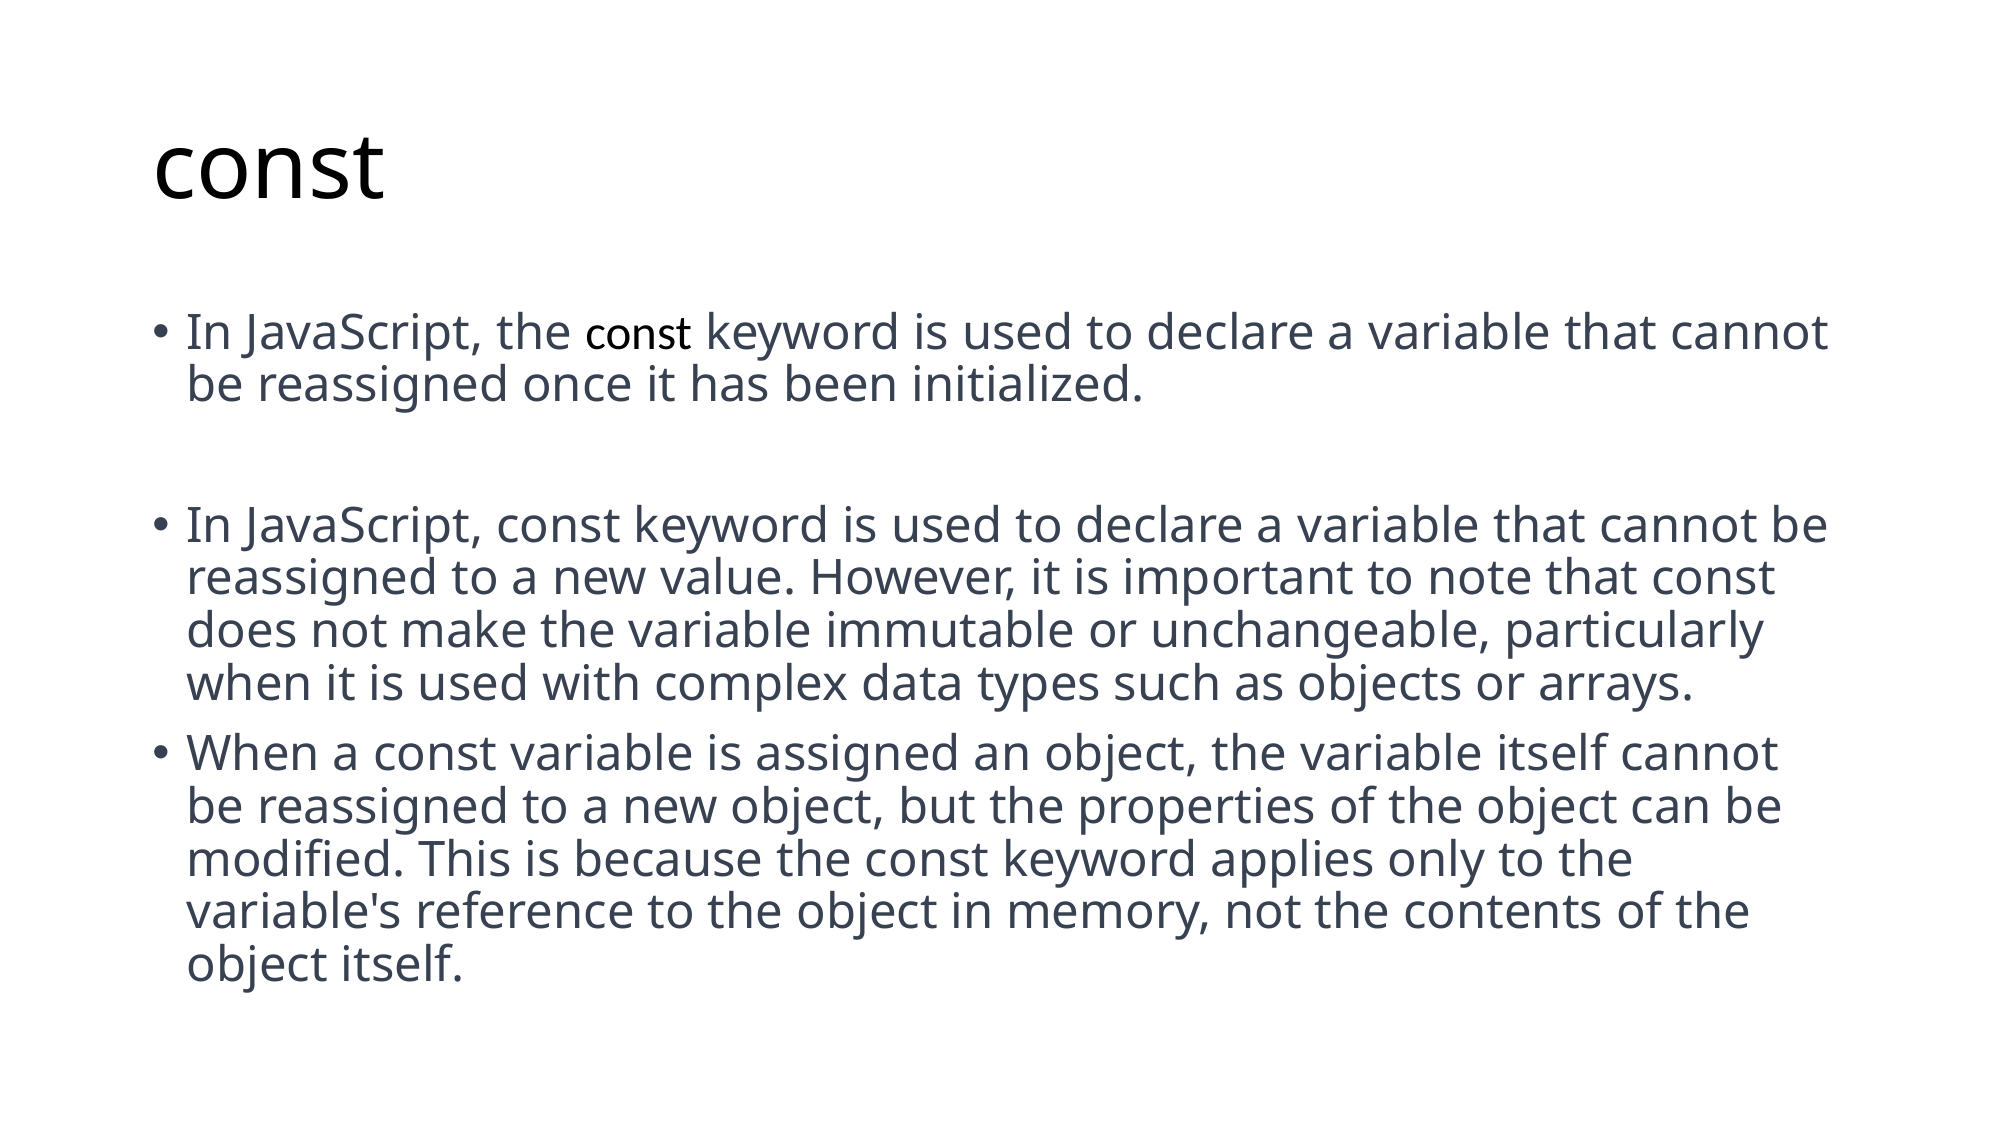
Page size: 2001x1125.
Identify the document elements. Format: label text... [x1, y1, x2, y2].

title const [137, 59, 1863, 278]
list In JavaScript, the const keyword is used to declare a variable that cannot be reassigned once it has been initialized. In JavaScript, const keyword is used to declare a variable that cannot be reassigned to a new value. However, it is important to note that const does not make the variable immutable or unchangeable, particularly when it is used with complex data types such as objects or arrays. When a const variable is assigned an object, the variable itself cannot be reassigned to a new object, but the properties of the object can be modified. This is because the const keyword applies only to the variable's reference to the object in memory, not the contents of the object itself. [137, 299, 1863, 1014]
